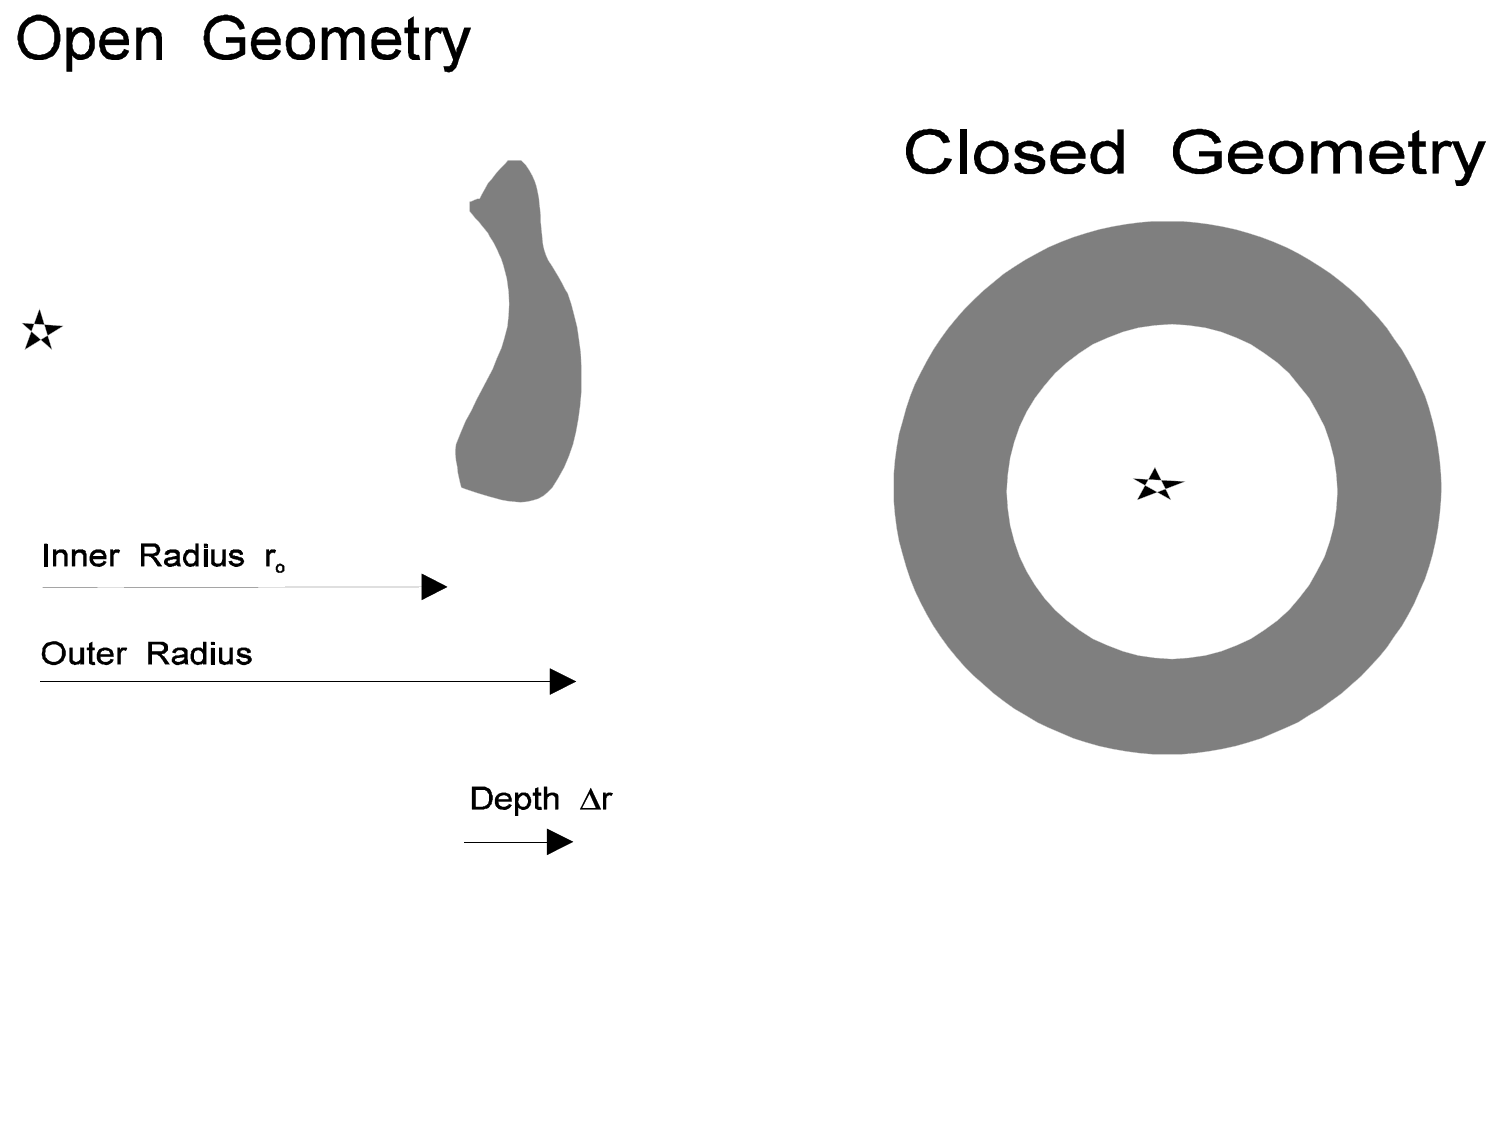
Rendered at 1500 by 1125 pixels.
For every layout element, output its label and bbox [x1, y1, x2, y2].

picture [0, 0, 1500, 870]
